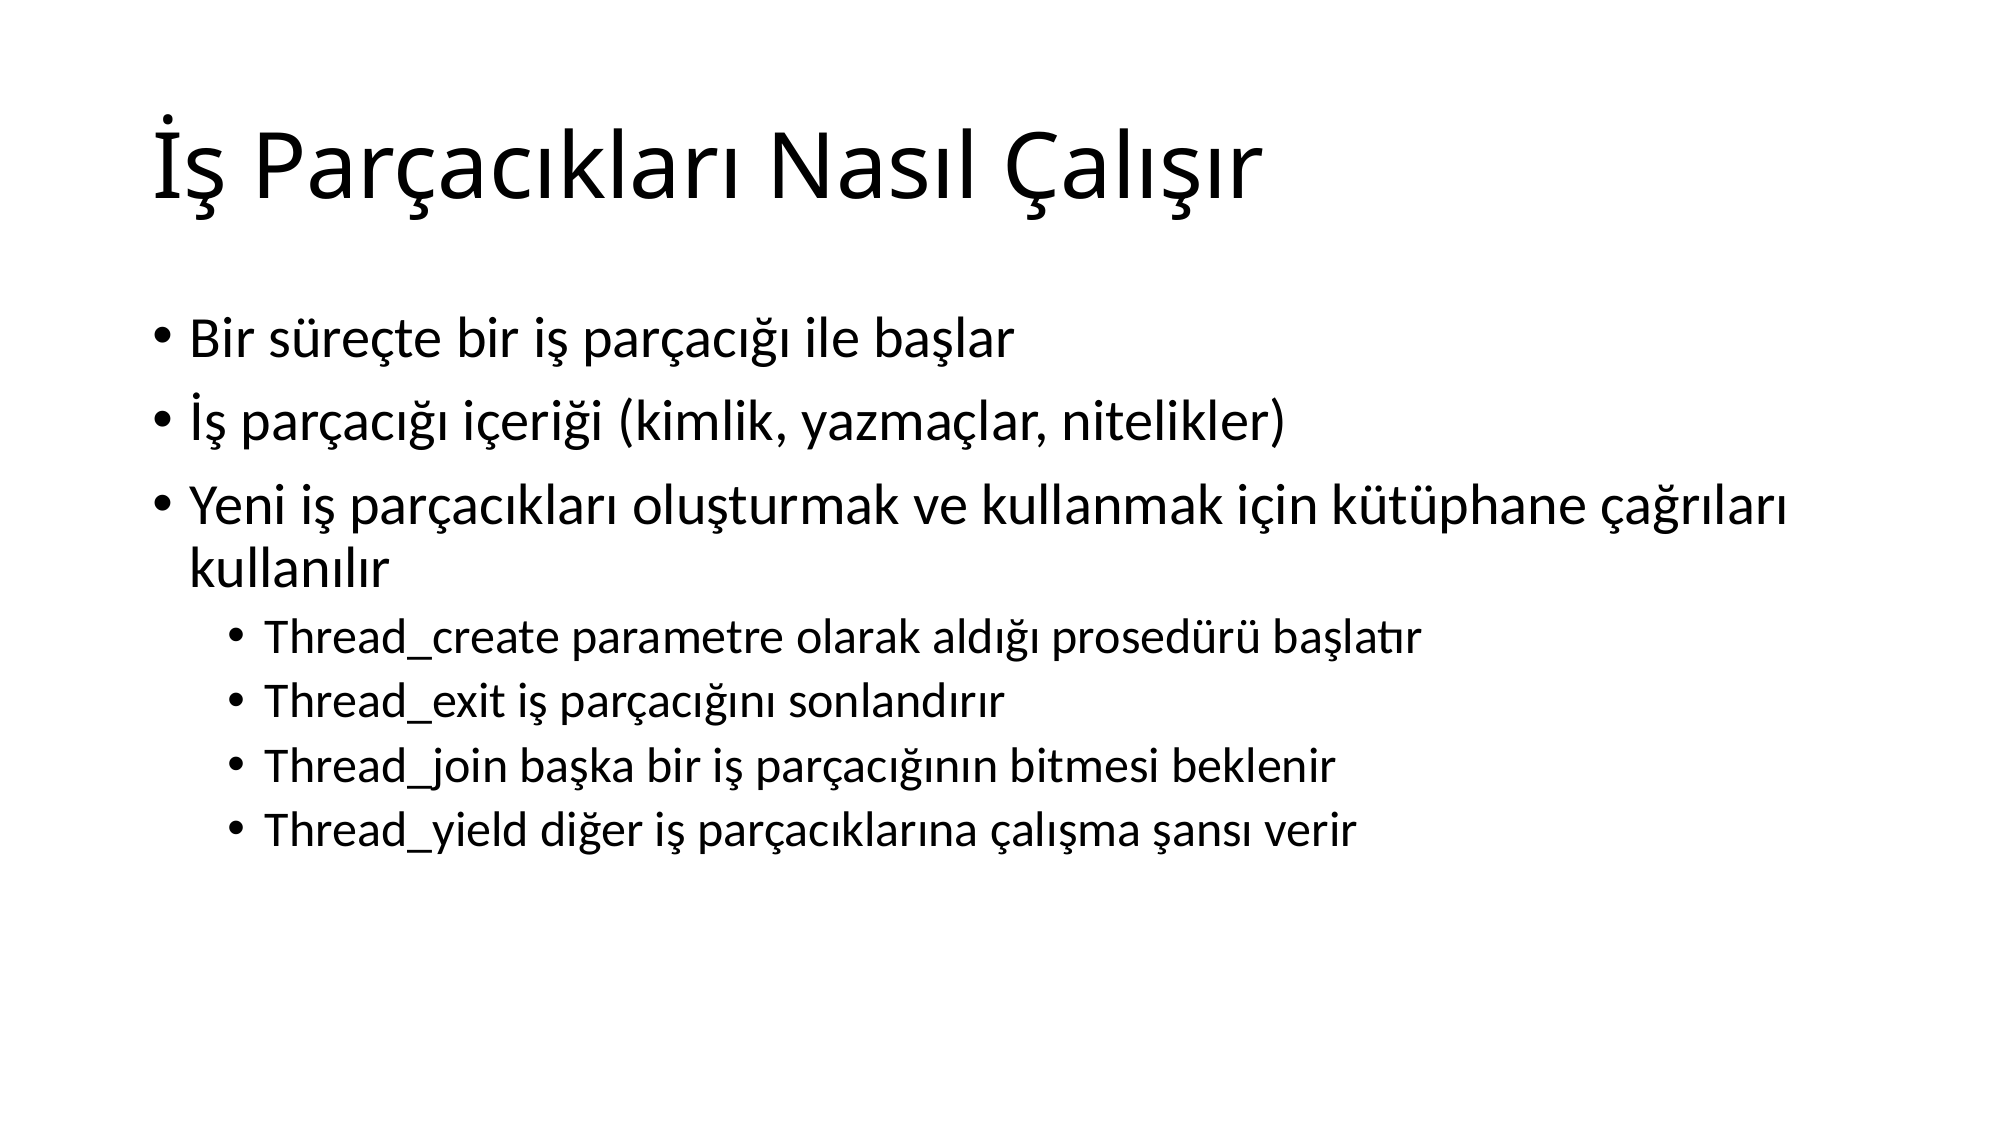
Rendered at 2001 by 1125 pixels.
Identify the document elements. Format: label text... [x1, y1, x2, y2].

list Bir süreçte bir iş parçacığı ile başlar İş parçacığı içeriği (kimlik, yazmaçlar, nitelikler) Yeni iş parçacıkları oluşturmak ve kullanmak için kütüphane çağrıları kullanılır Thread_create parametre olarak aldığı prosedürü başlatır Thread_exit iş parçacığını sonlandırır Thread_join başka bir iş parçacığının bitmesi beklenir Thread_yield diğer iş parçacıklarına çalışma şansı verir [137, 299, 1863, 1068]
title İş Parçacıkları Nasıl Çalışır [137, 59, 1863, 278]
